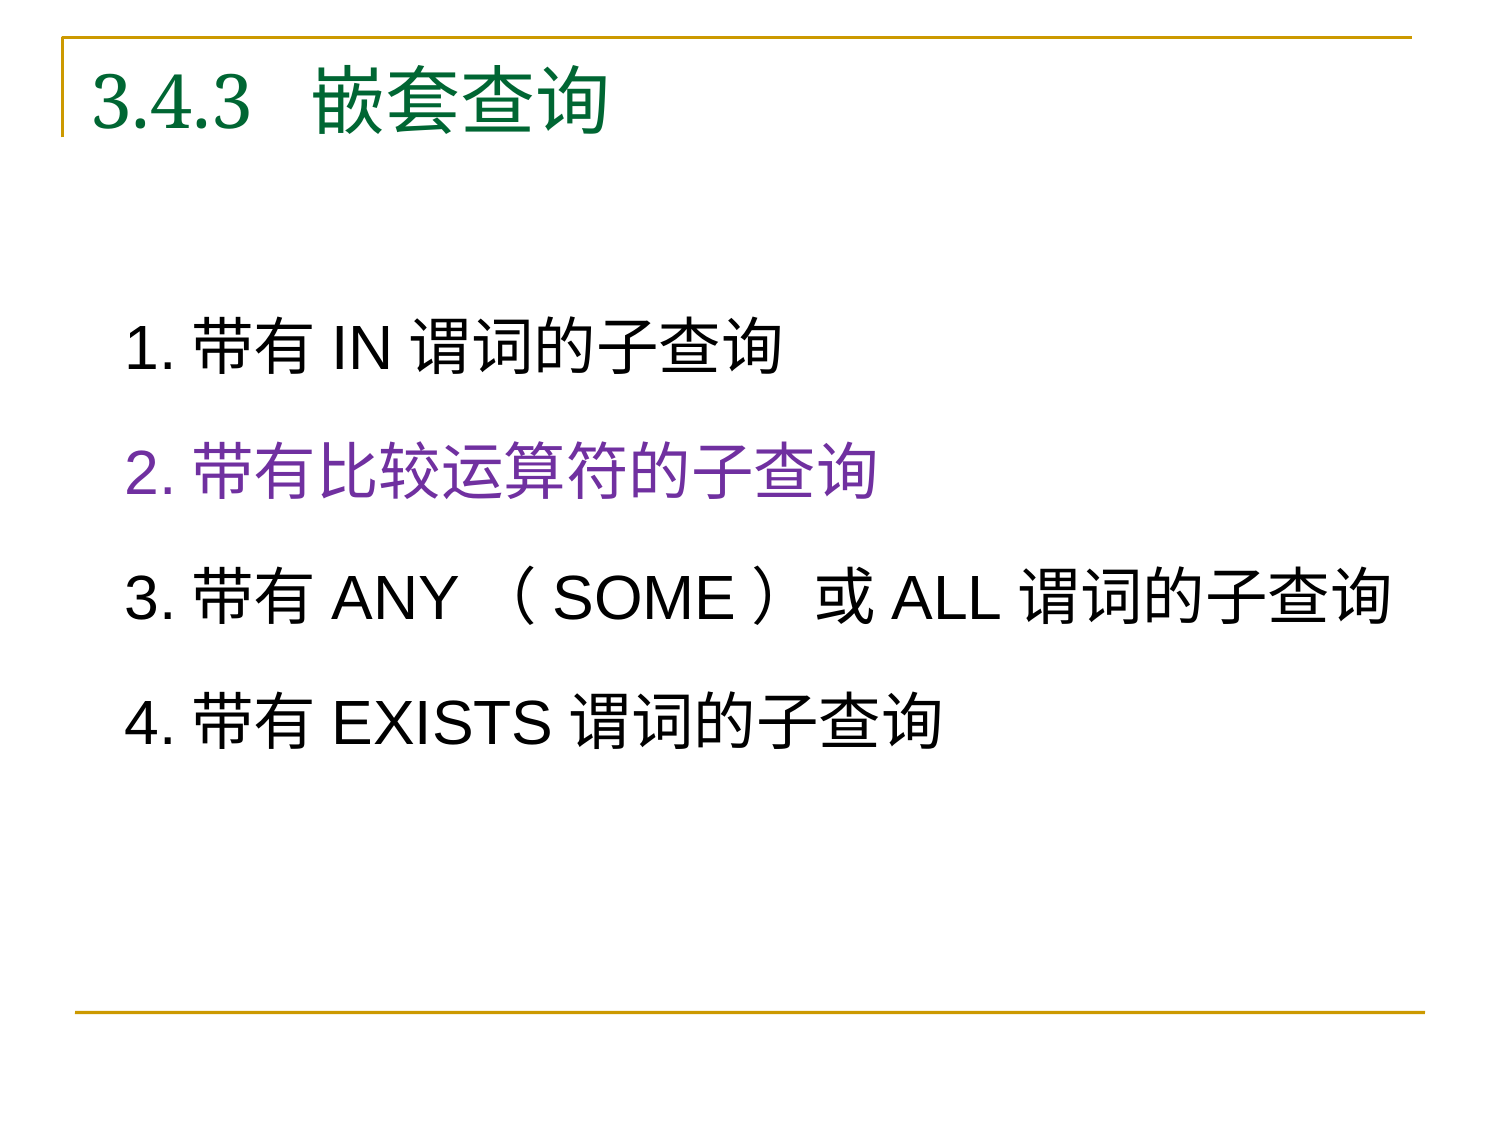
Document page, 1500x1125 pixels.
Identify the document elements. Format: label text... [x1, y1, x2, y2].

list 1.带有IN谓词的子查询 2.带有比较运算符的子查询 3.带有ANY（SOME）或ALL谓词的子查询 4.带有EXISTS谓词的子查询 [74, 262, 1426, 1006]
title 3.4.3 嵌套查询 [74, 45, 1426, 233]
